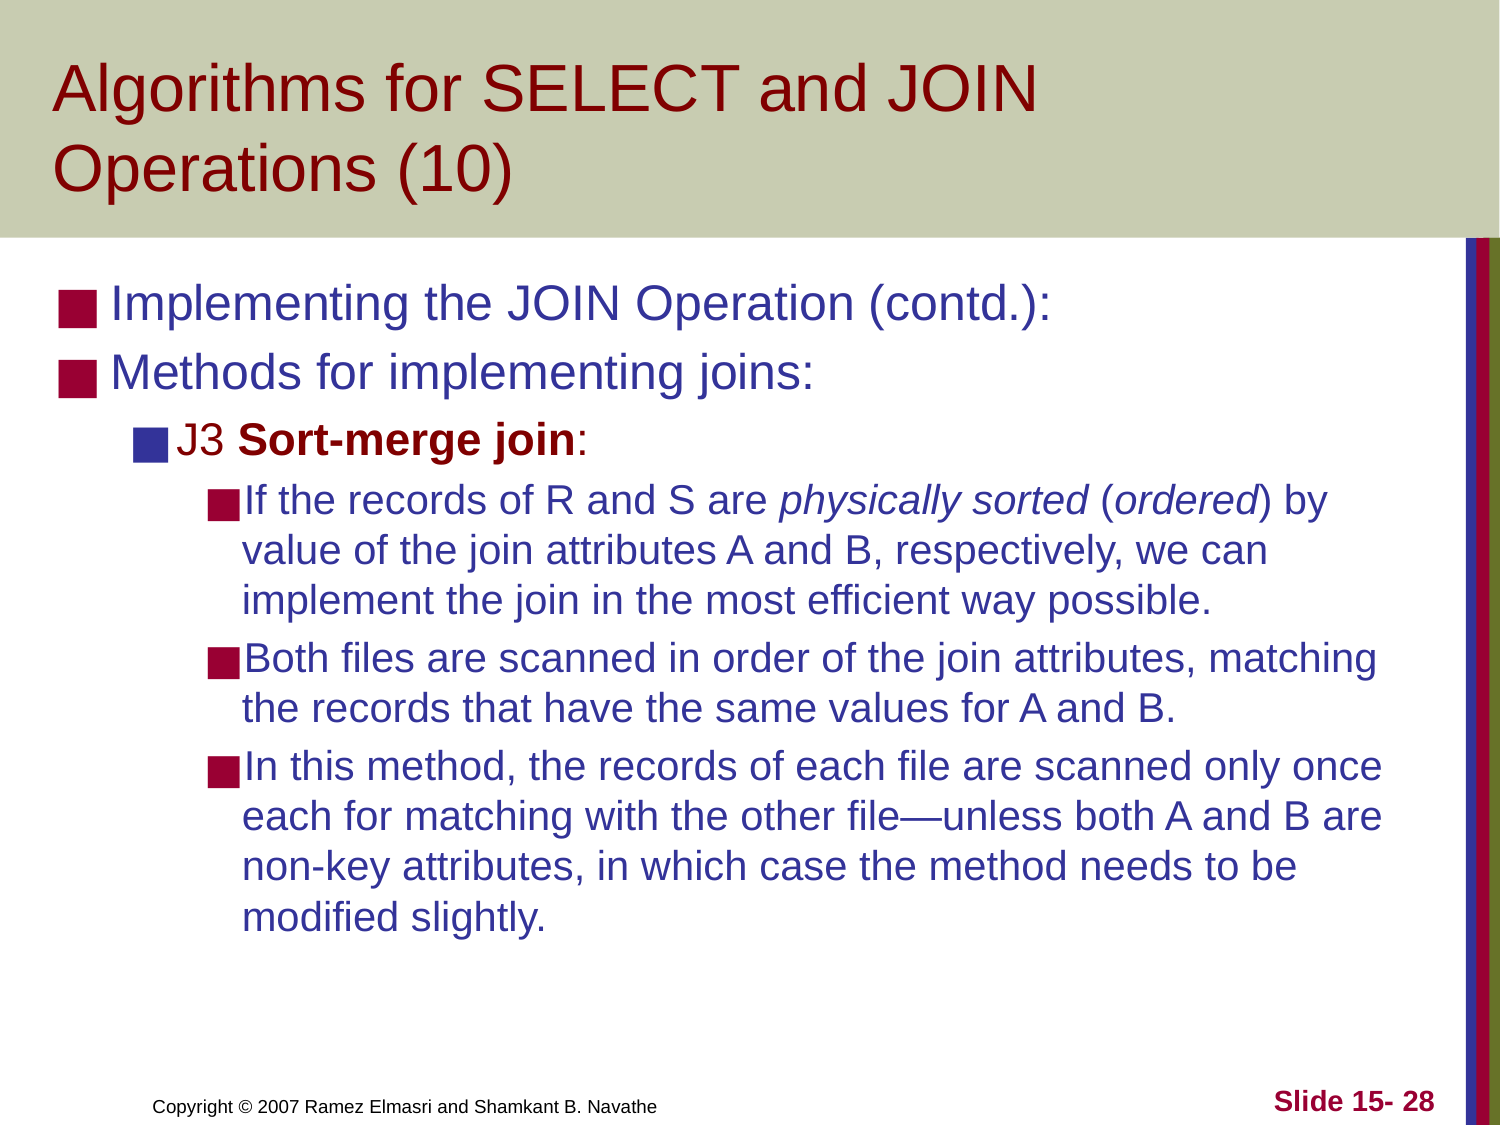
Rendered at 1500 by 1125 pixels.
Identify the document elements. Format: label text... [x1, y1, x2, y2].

text_box Slide 15- ‹#› [1137, 1049, 1450, 1125]
list Implementing the JOIN Operation (contd.): Methods for implementing joins: J3 Sort-merge join: If the records of R and S are physically sorted (ordered) by value of the join attributes A and B, respectively, we can implement the join in the most efficient way possible. Both files are scanned in order of the join attributes, matching the records that have the same values for A and B. In this method, the records of each file are scanned only once each for matching with the other file—unless both A and B are non-key attributes, in which case the method needs to be modified slightly. [39, 262, 1400, 1013]
title Algorithms for SELECT and JOIN Operations (10) [37, 49, 1317, 213]
